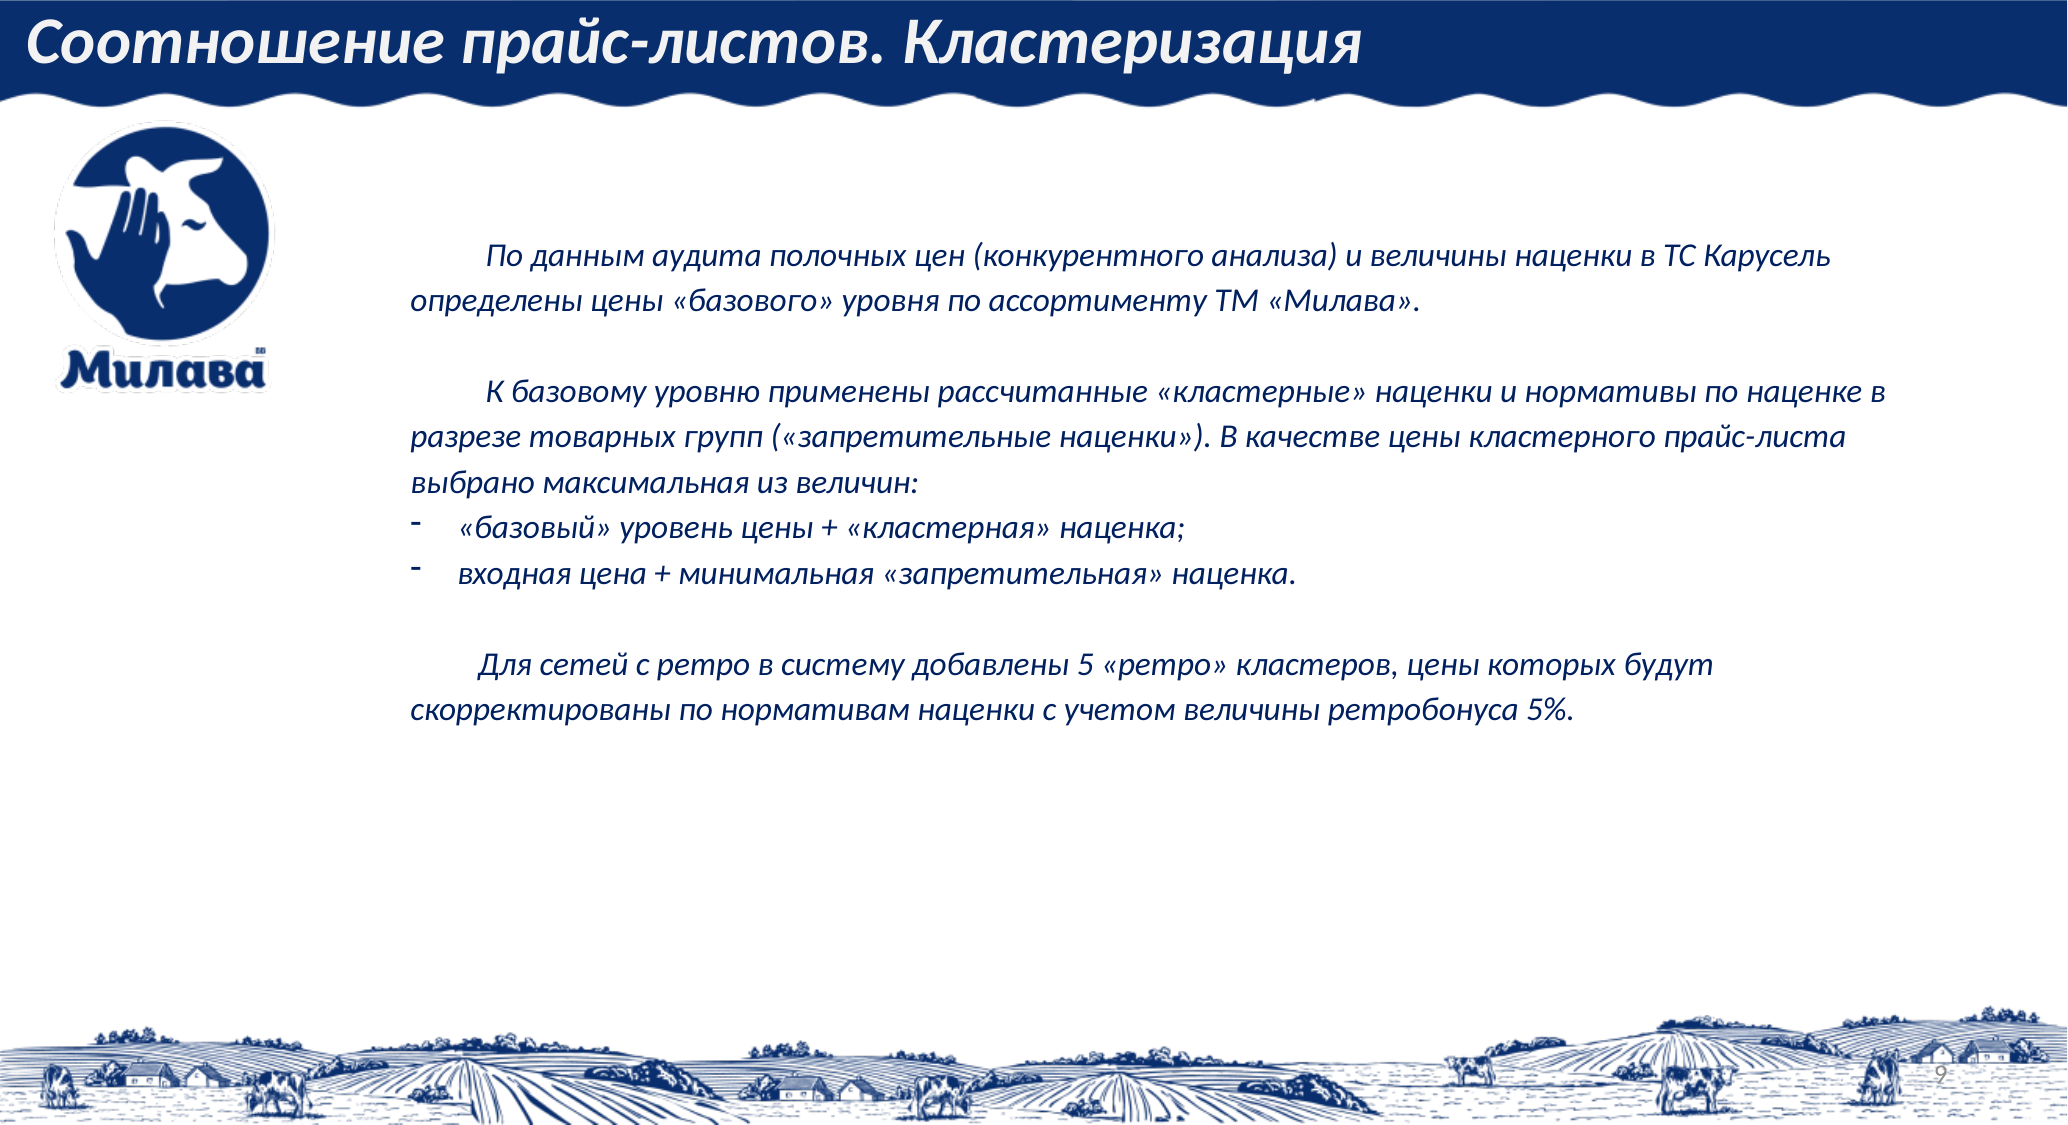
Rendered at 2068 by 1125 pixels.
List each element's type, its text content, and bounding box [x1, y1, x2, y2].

picture [0, 0, 2068, 1125]
text_box Соотношение прайс-листов. Кластеризация [11, 0, 1380, 84]
text_box По данным аудита полочных цен (конкурентного анализа) и величины наценки в ТС Карусель определены цены «базового» уровня по ассортименту ТМ «Милава». К базовому уровню применены рассчитанные «кластерные» наценки и нормативы по наценке в разрезе товарных групп («запретительные наценки»). В качестве цены кластерного прайс-листа выбрано максимальная из величин: «базовый» уровень цены + «кластерная» наценка; входная цена + минимальная «запретительная» наценка. Для сетей с ретро в систему добавлены 5 «ретро» кластеров, цены которых будут скорректированы по нормативам наценки с учетом величины ретробонуса 5%. [395, 219, 1932, 735]
slide_number 9 [1481, 1042, 1964, 1103]
